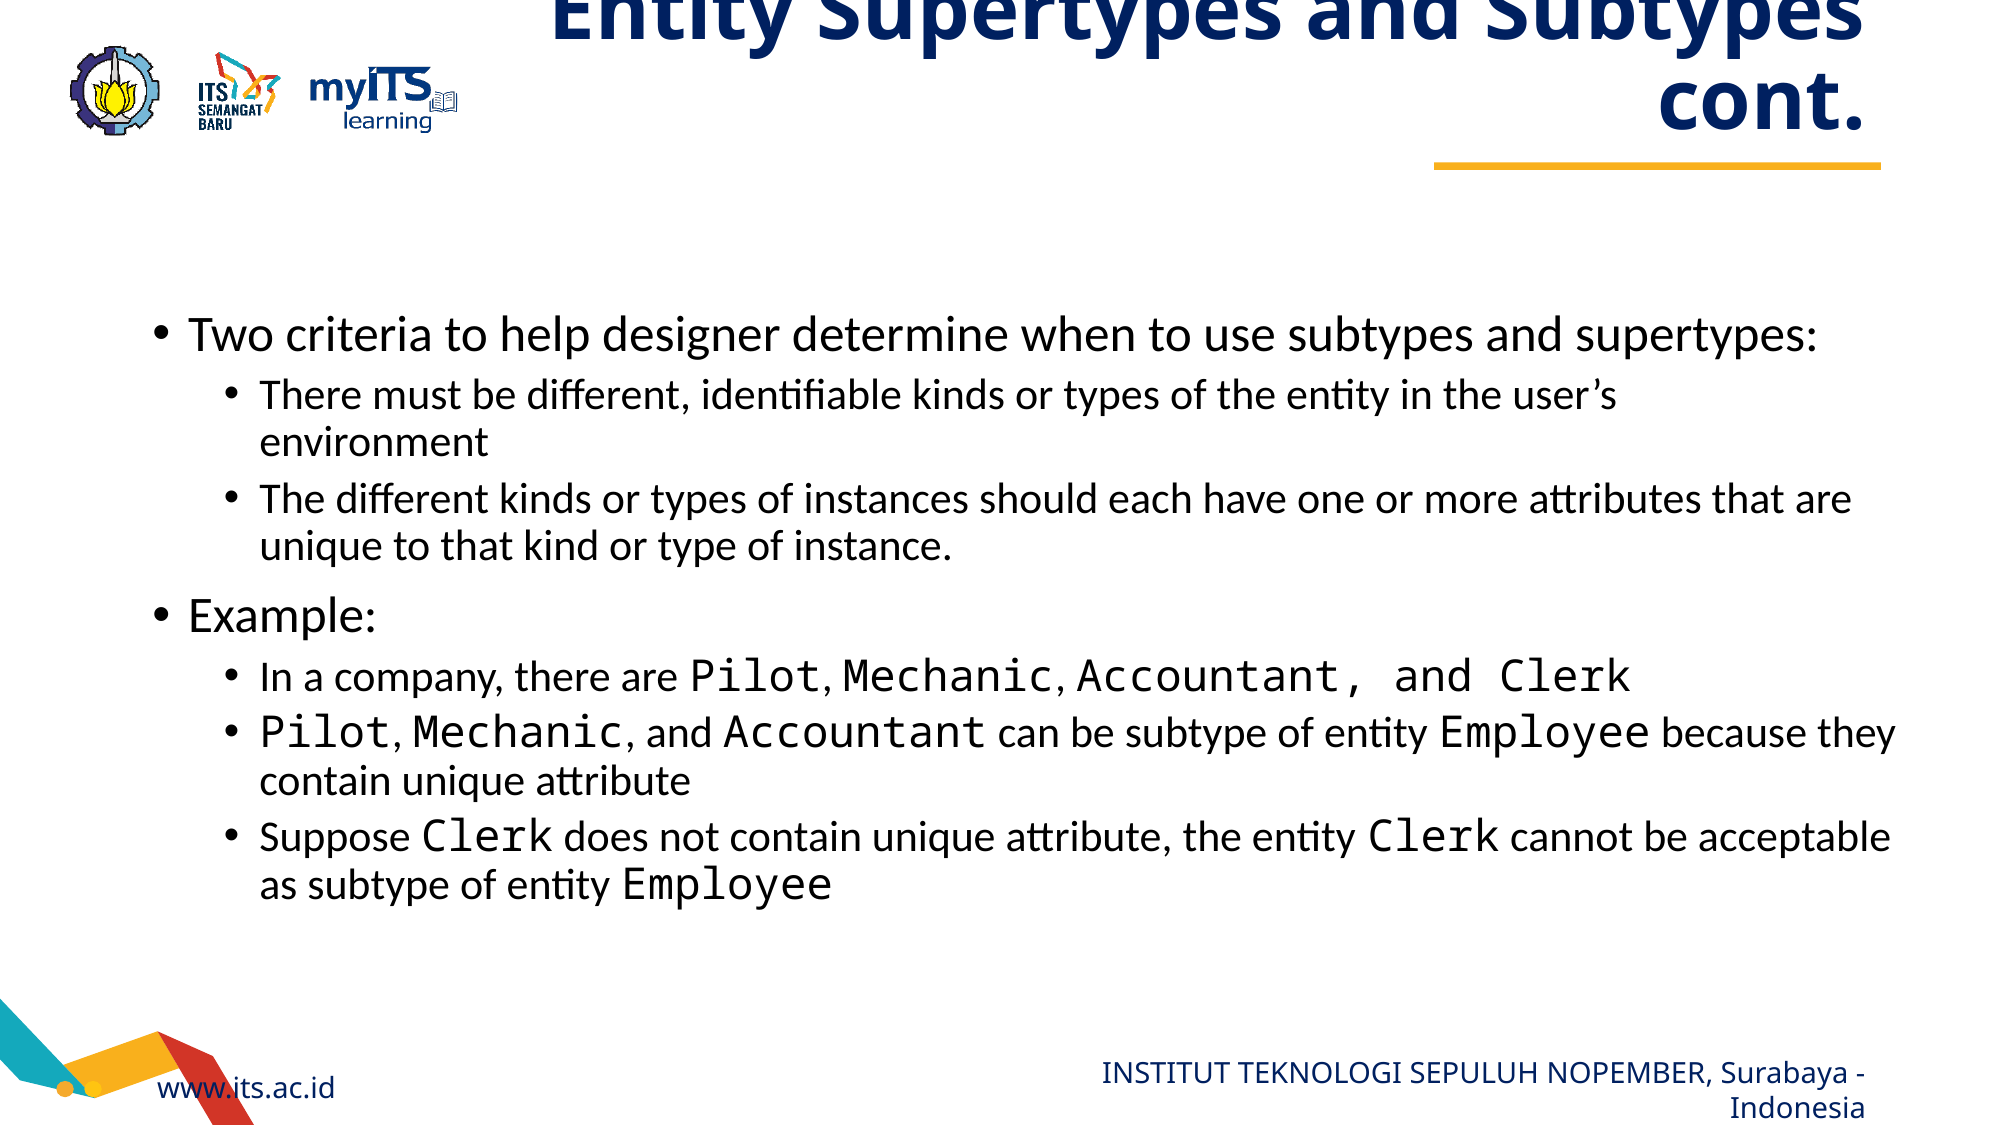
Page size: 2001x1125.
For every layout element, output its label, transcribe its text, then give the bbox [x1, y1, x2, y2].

text_box Entity Supertypes and Subtypes cont. [455, 17, 1881, 156]
text_box INSTITUT TEKNOLOGI SEPULUH NOPEMBER, Surabaya - Indonesia [944, 1046, 1881, 1125]
list Two criteria to help designer determine when to use subtypes and supertypes: There must be different, identifiable kinds or types of the entity in the user’s environment The different kinds or types of instances should each have one or more attributes that are unique to that kind or type of instance. Example: In a company, there are Pilot, Mechanic, Accountant, and Clerk Pilot, Mechanic, and Accountant can be subtype of entity Employee because they contain unique attribute Suppose Clerk does not contain unique attribute, the entity Clerk cannot be acceptable as subtype of entity Employee [137, 299, 1929, 1014]
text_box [56, 1080, 102, 1098]
picture [69, 45, 160, 136]
picture [0, 1019, 275, 1125]
text_box [1433, 161, 1882, 171]
picture [188, 39, 482, 150]
text_box www.its.ac.id [275, 1061, 785, 1112]
